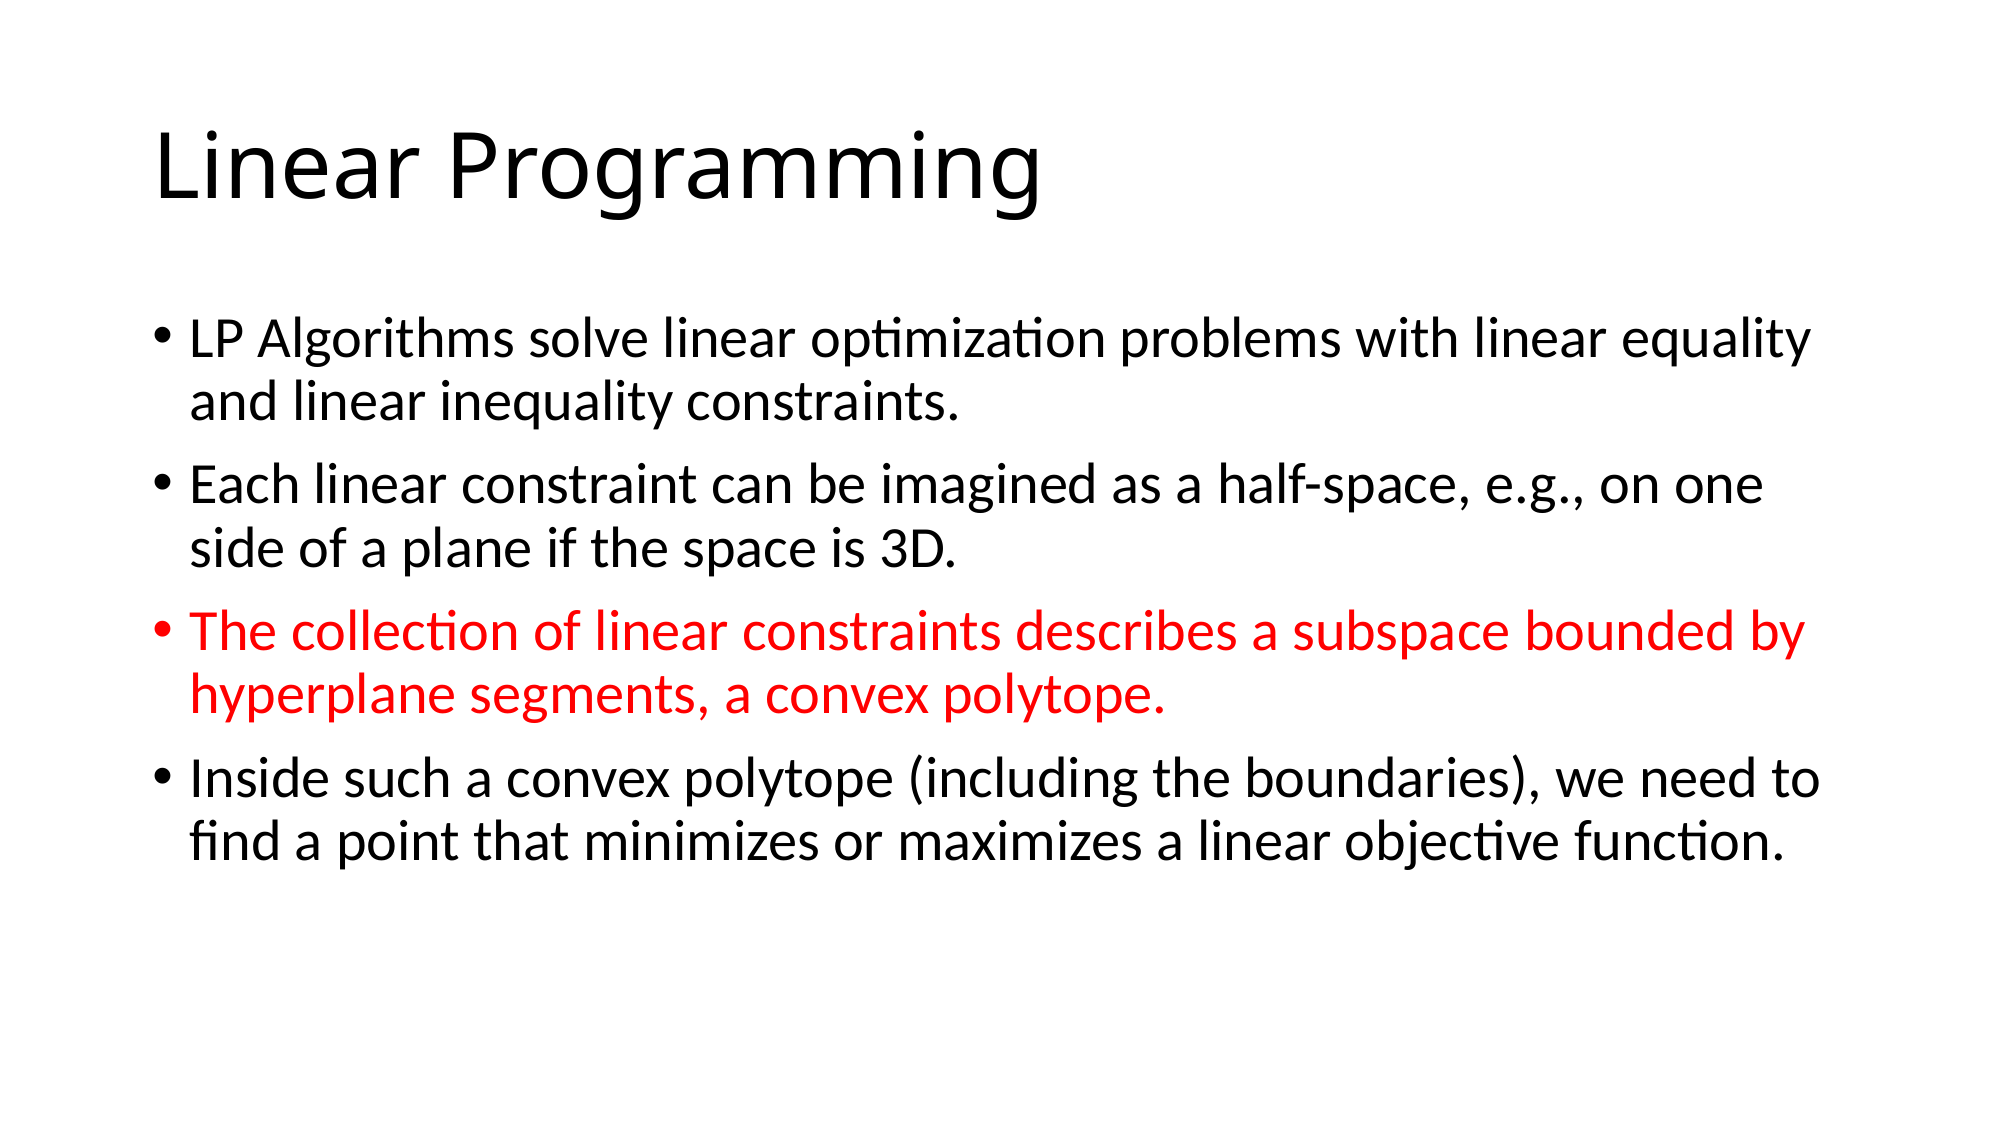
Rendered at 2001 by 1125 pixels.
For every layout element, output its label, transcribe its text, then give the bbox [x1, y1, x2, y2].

list LP Algorithms solve linear optimization problems with linear equality and linear inequality constraints. Each linear constraint can be imagined as a half-space, e.g., on one side of a plane if the space is 3D. The collection of linear constraints describes a subspace bounded by hyperplane segments, a convex polytope. Inside such a convex polytope (including the boundaries), we need to find a point that minimizes or maximizes a linear objective function. [137, 299, 1863, 1014]
title Linear Programming [137, 59, 1863, 278]
